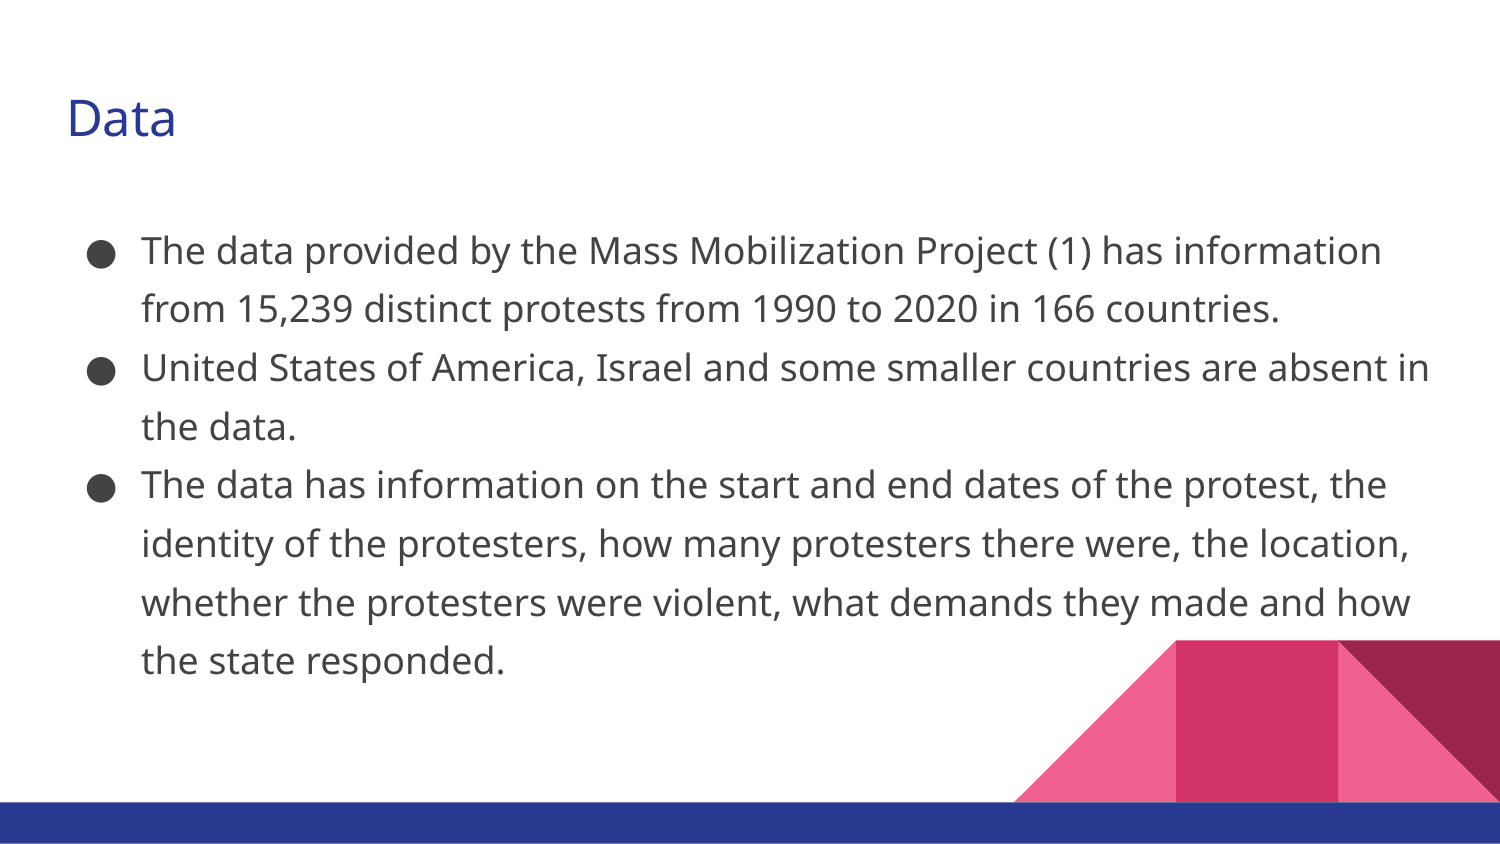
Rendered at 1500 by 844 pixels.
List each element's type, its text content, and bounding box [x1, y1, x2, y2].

title Data [51, 67, 1449, 167]
list The data provided by the Mass Mobilization Project (1) has information from 15,239 distinct protests from 1990 to 2020 in 166 countries. United States of America, Israel and some smaller countries are absent in the data. The data has information on the start and end dates of the protest, the identity of the protesters, how many protesters there were, the location, whether the protesters were violent, what demands they made and how the state responded. [51, 201, 1449, 750]
